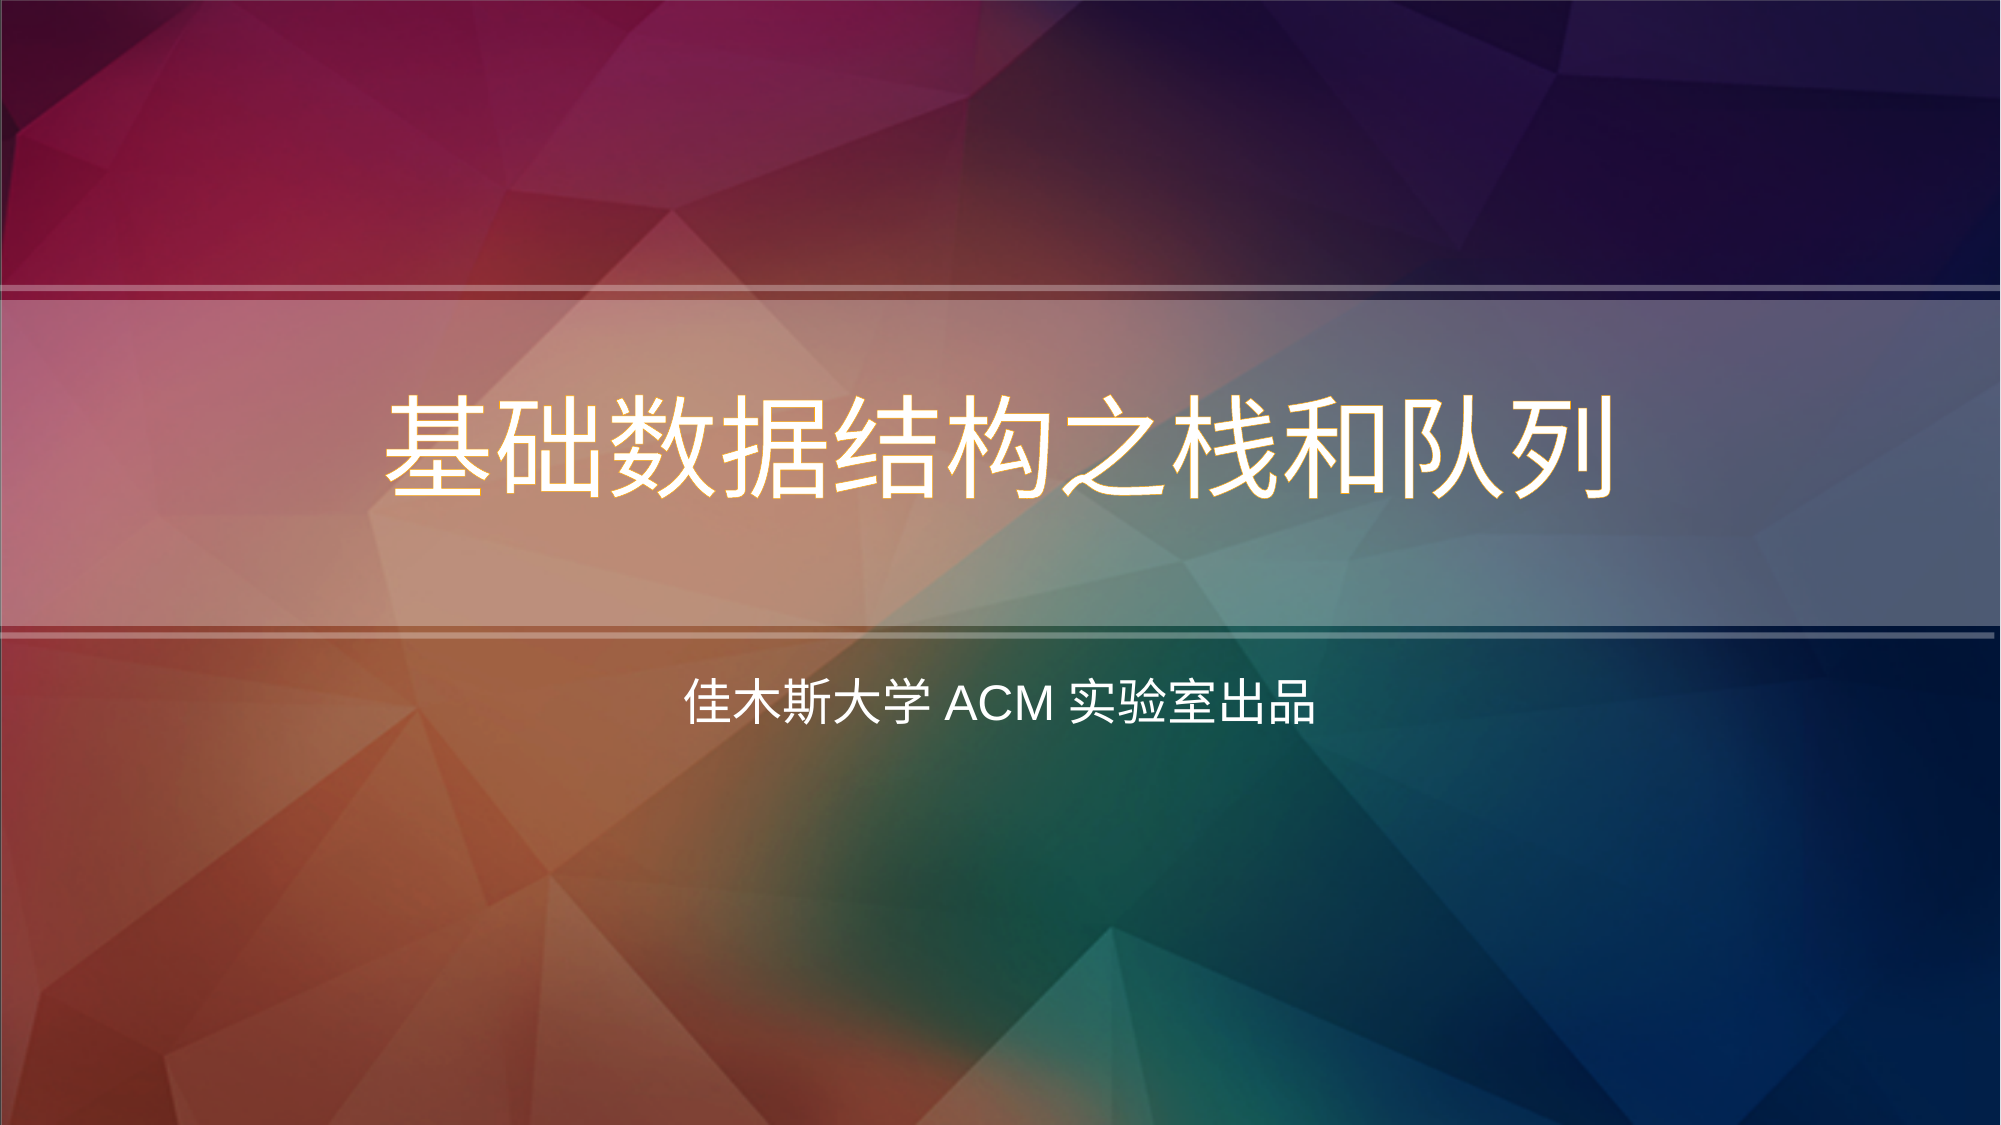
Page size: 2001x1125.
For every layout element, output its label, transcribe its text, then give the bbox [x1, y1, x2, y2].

subtitle 佳木斯大学ACM实验室出品 [249, 669, 1750, 774]
picture [3, 1, 2001, 1125]
title 基础数据结构之栈和队列 [249, 315, 1750, 591]
